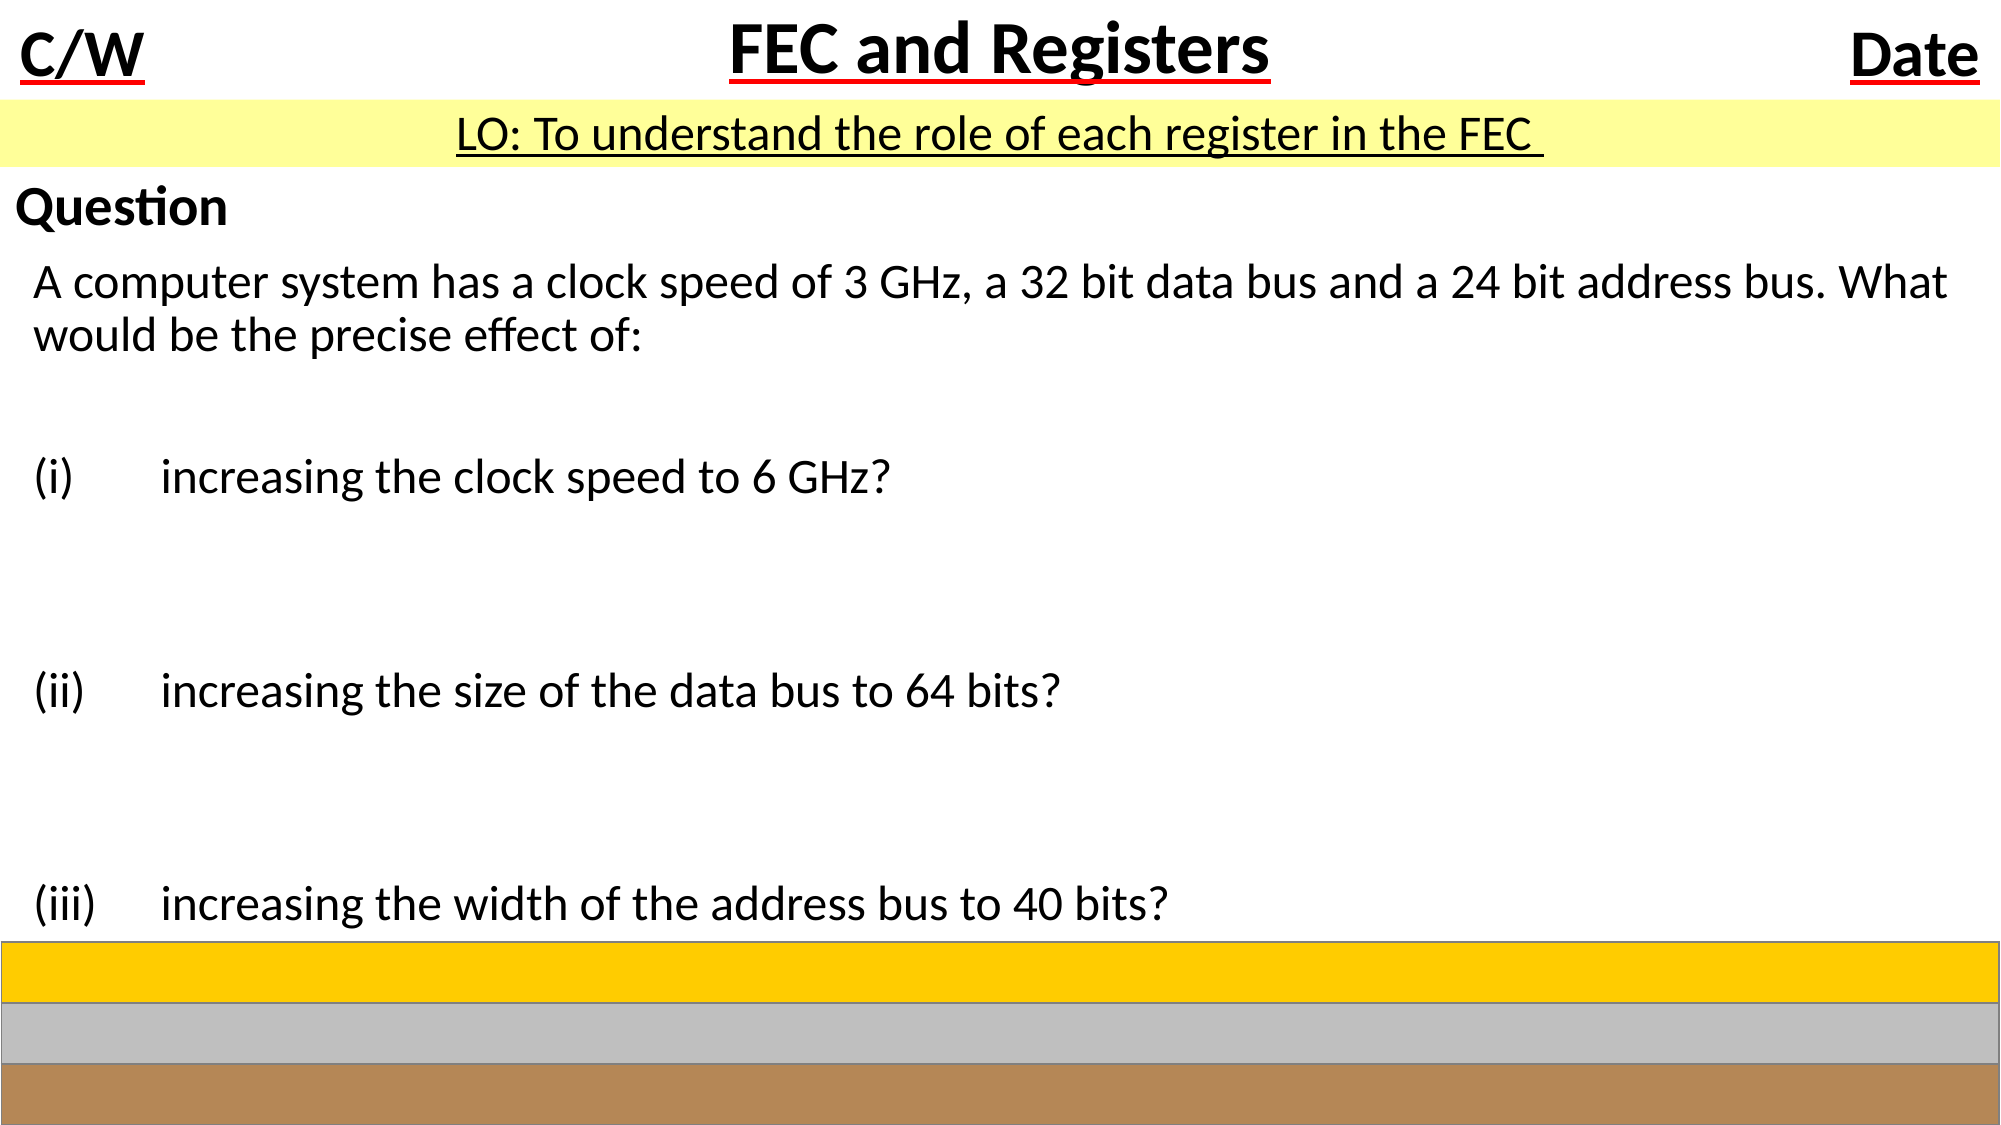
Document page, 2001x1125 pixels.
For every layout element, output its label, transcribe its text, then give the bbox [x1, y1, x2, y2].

list LO: To understand the role of each register in the FEC [0, 99, 2000, 167]
title FEC and Registers [0, 0, 2000, 99]
list Question A computer system has a clock speed of 3 GHz, a 32 bit data bus and a 24 bit address bus. What would be the precise effect of: (i) increasing the clock speed to 6 GHz? (ii) increasing the size of the data bus to 64 bits? (iii) increasing the width of the address bus to 40 bits? [0, 169, 1999, 942]
